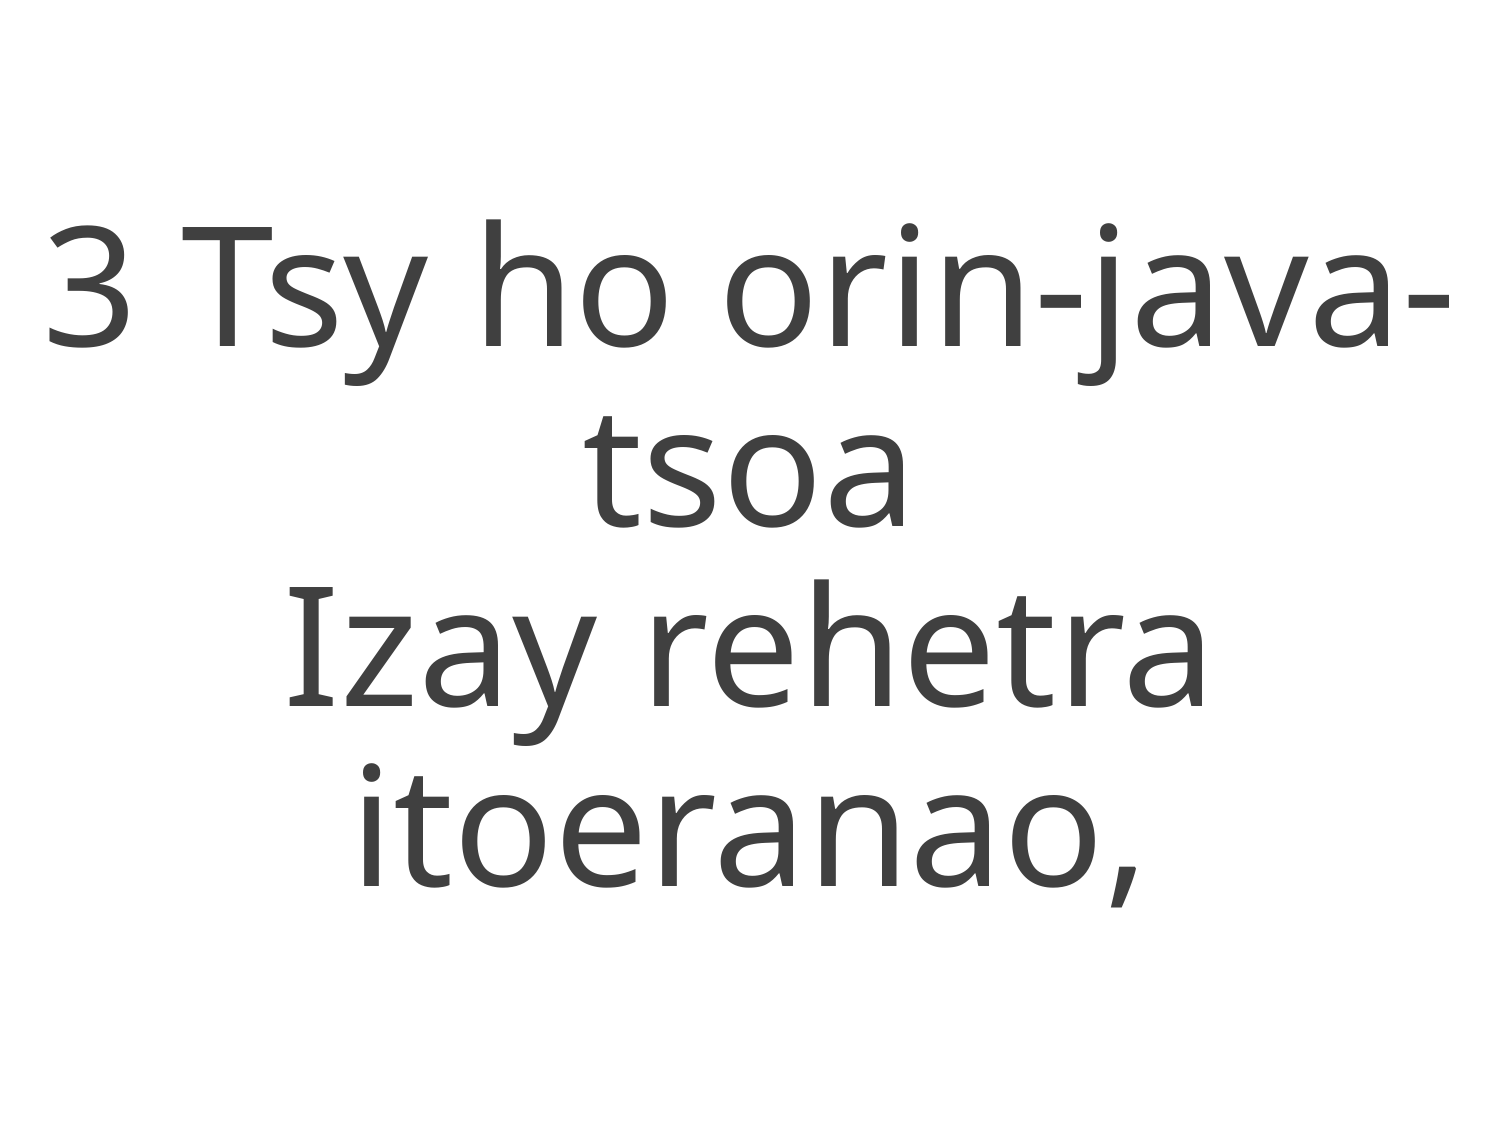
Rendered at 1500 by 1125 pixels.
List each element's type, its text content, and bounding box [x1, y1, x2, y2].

title 3 Tsy ho orin-java-tsoa Izay rehetra itoeranao, [0, 453, 1500, 672]
